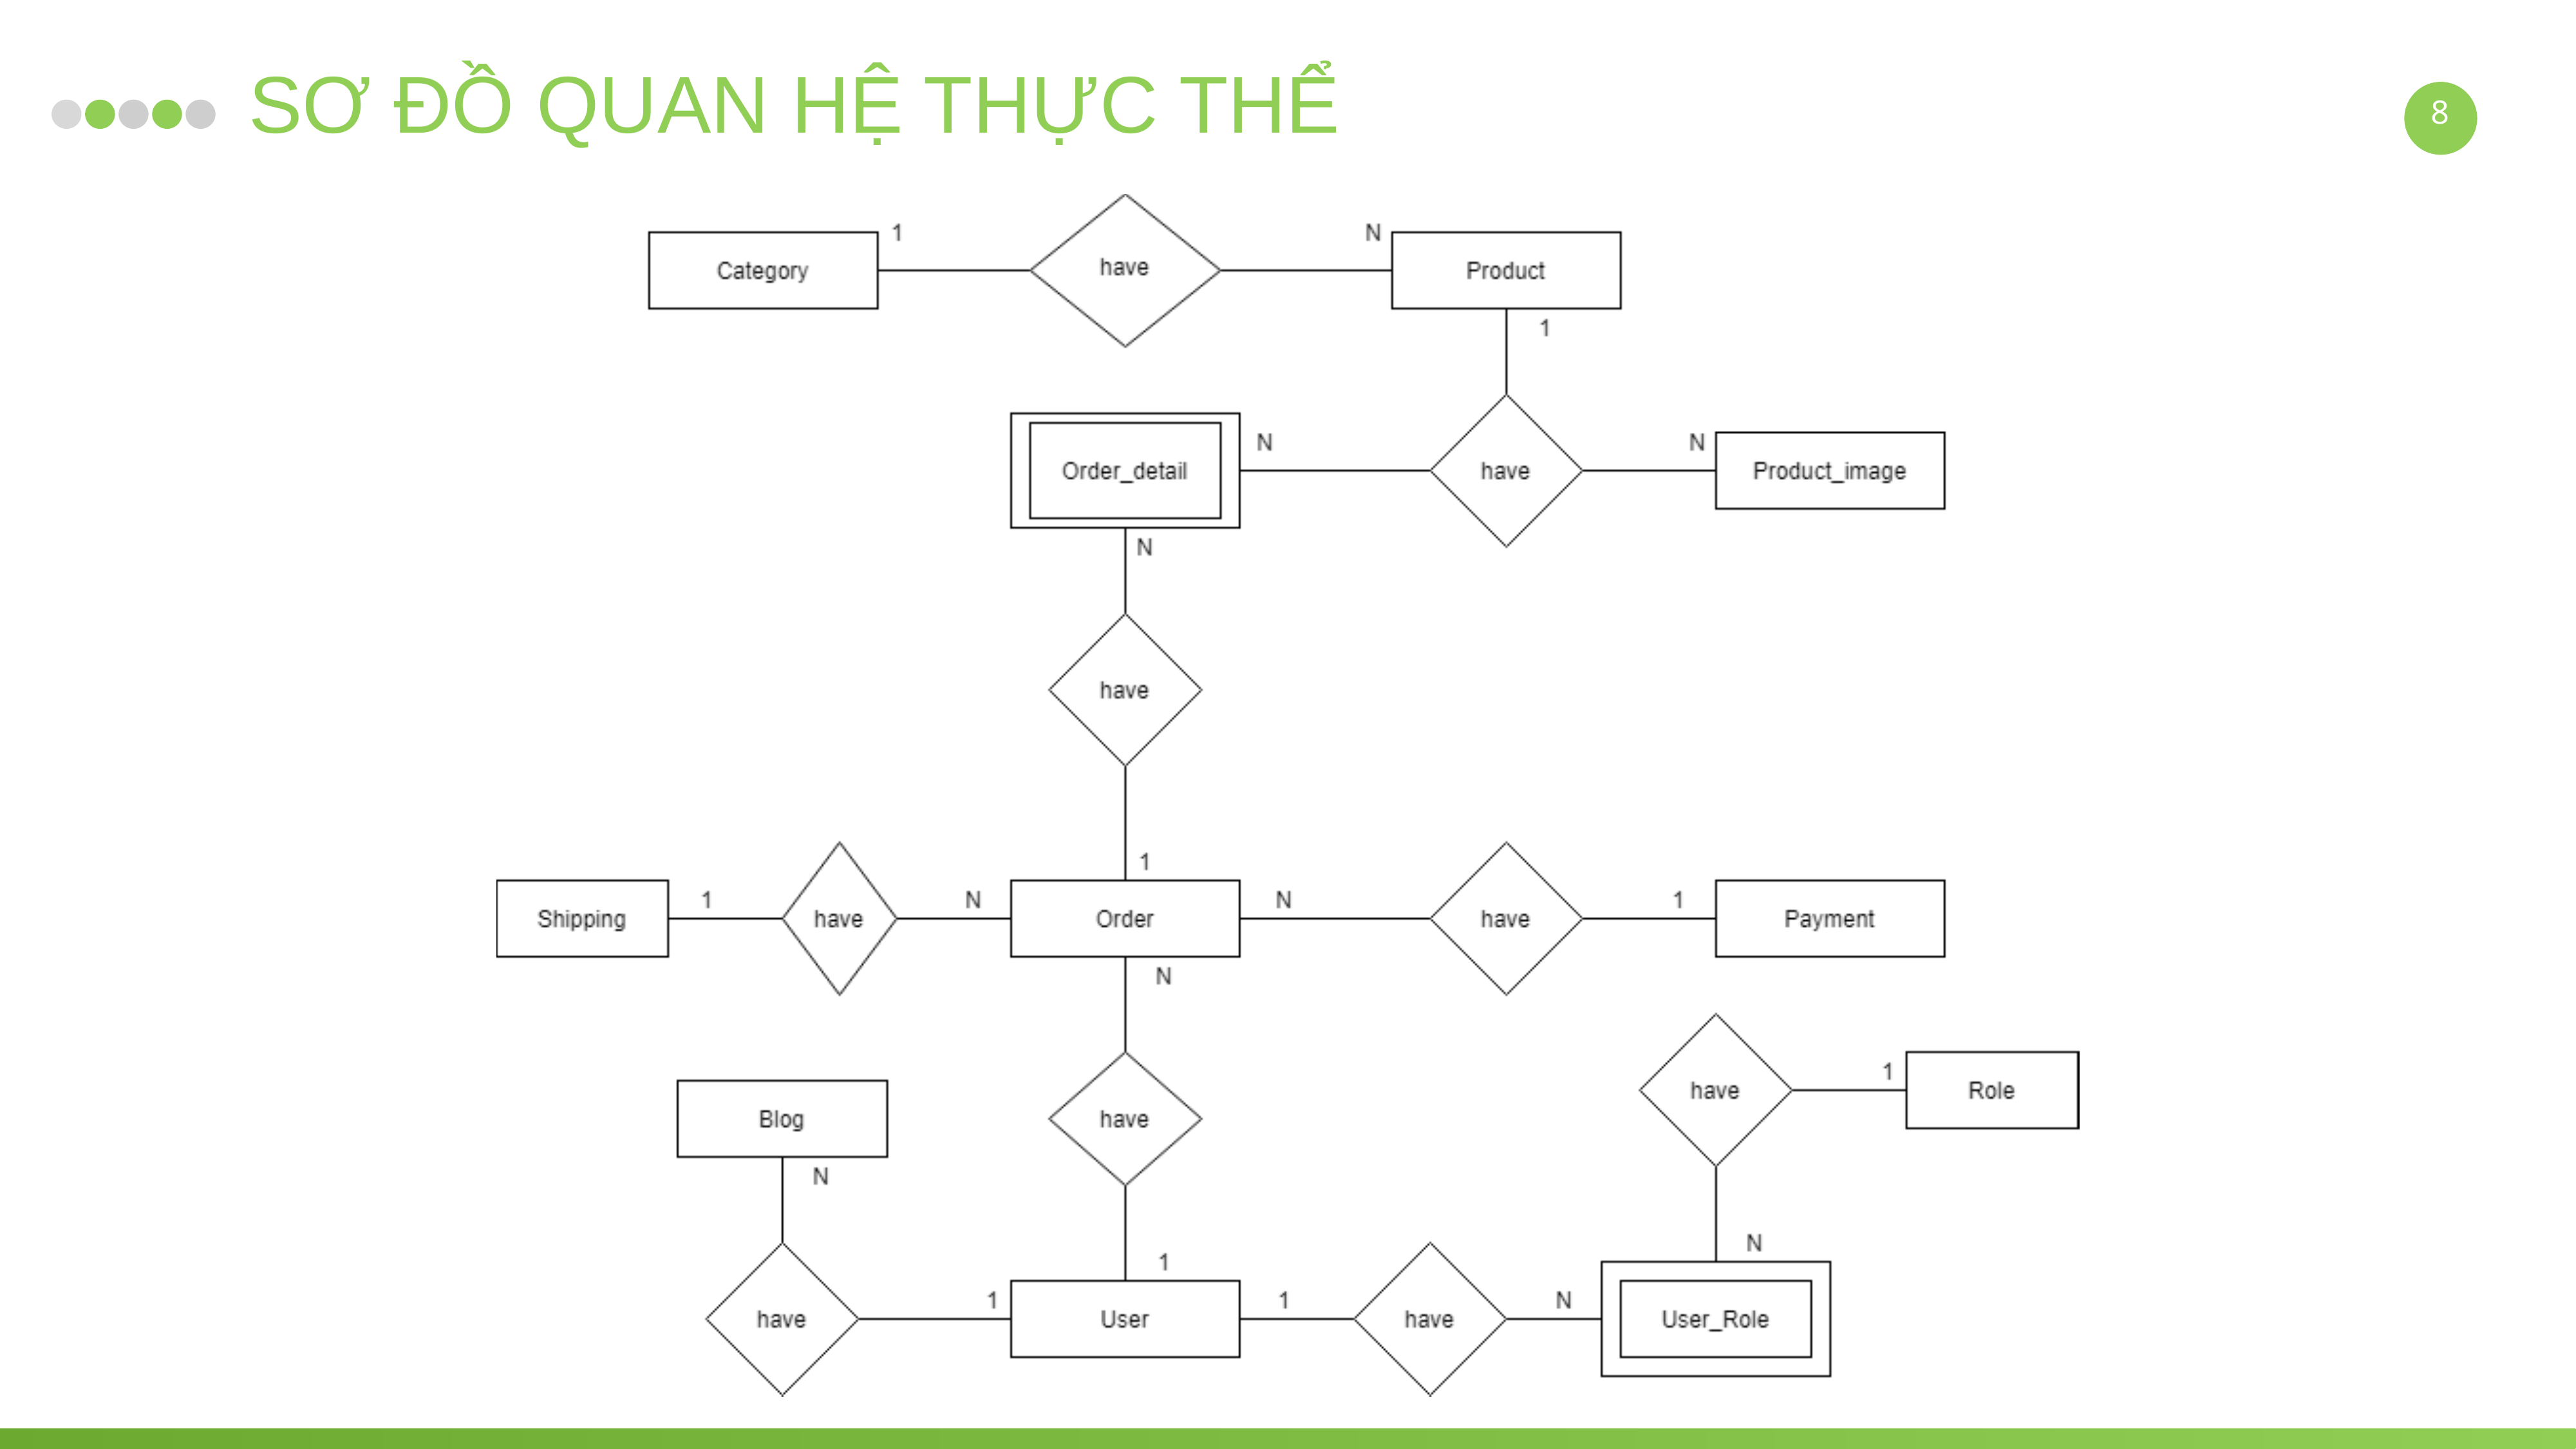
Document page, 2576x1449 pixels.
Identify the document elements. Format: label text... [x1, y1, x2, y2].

slide_number 8 [2383, 75, 2497, 153]
picture [496, 194, 2080, 1397]
list SƠ ĐỒ QUAN HỆ THỰC THỂ [223, 39, 2275, 194]
